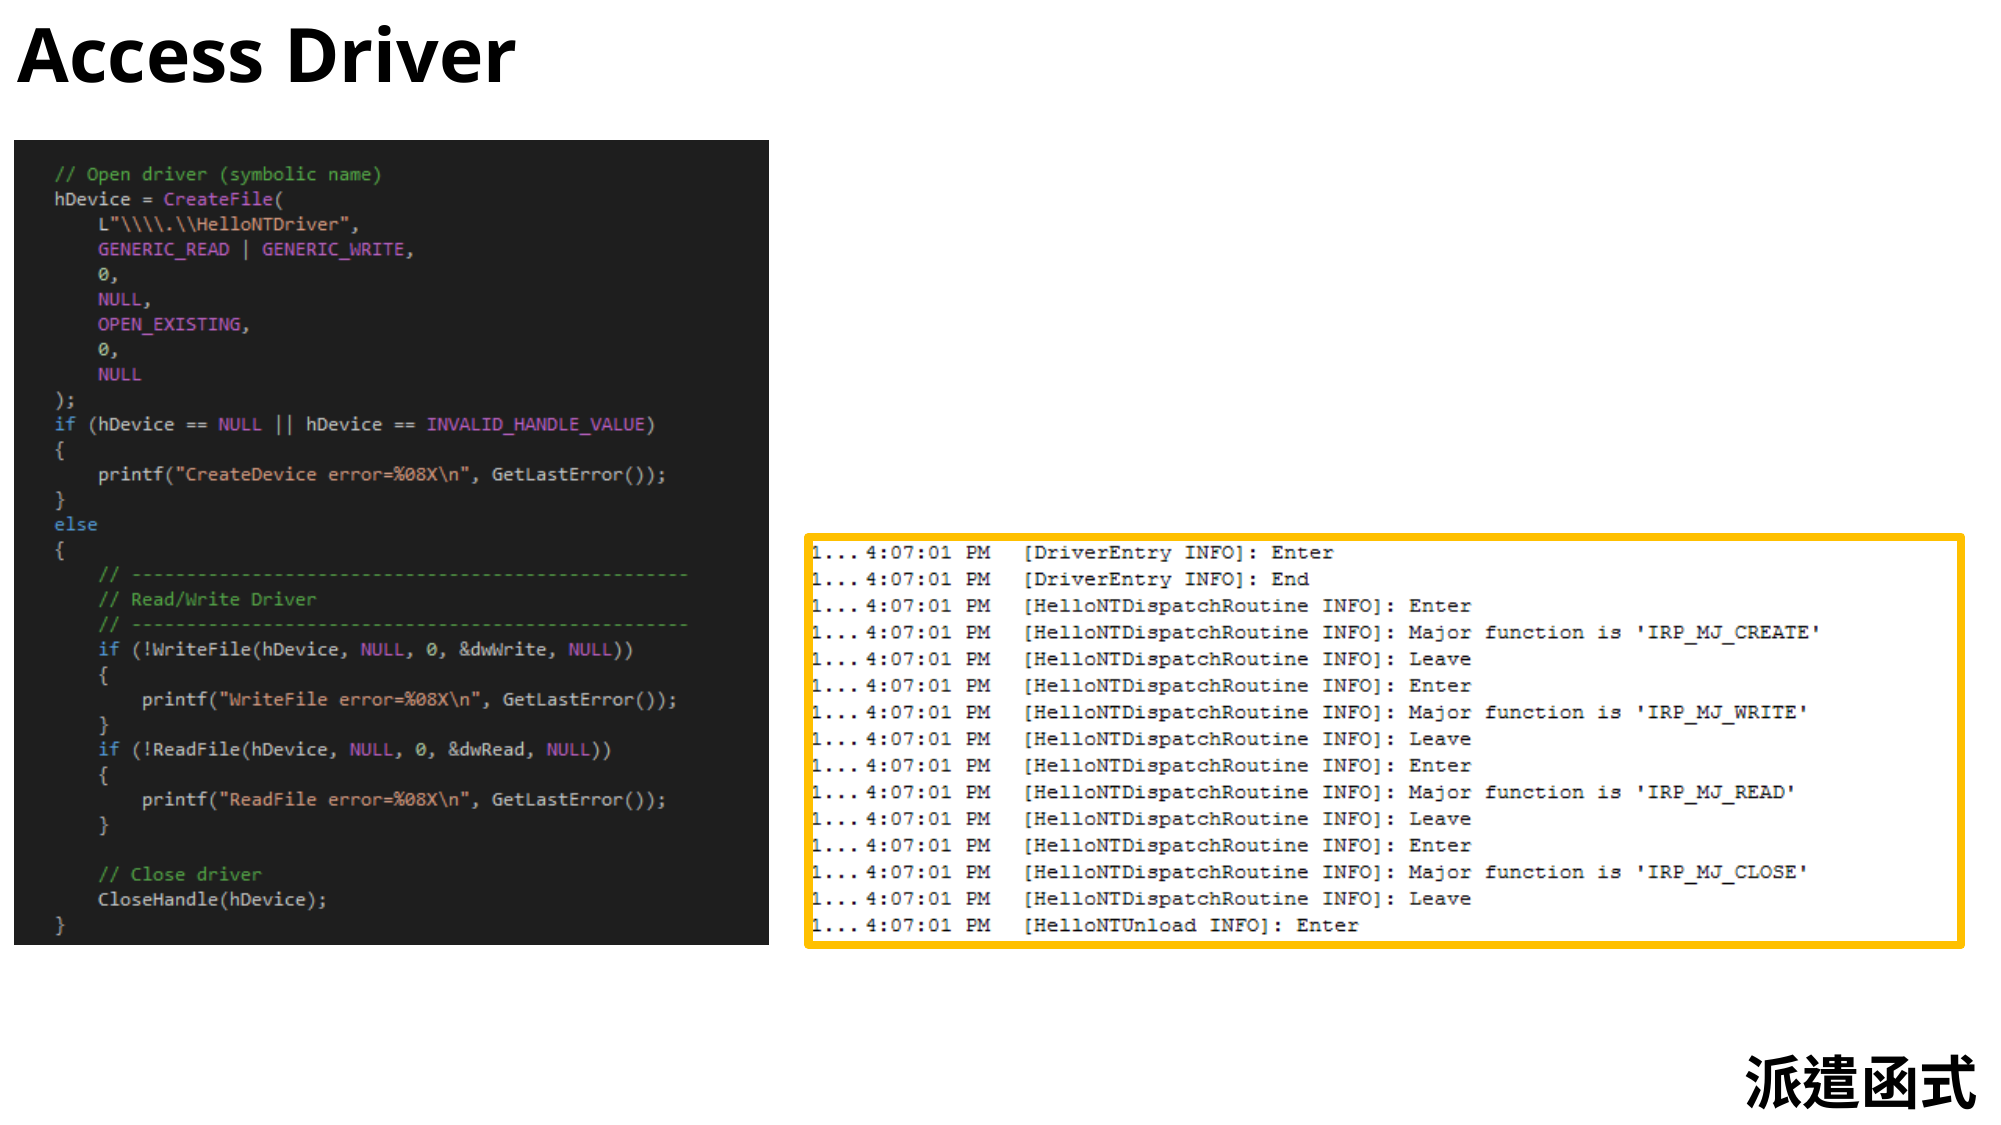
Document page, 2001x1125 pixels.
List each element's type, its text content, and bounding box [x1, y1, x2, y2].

text_box Access Driver [2, 0, 830, 105]
text_box 派遣函式 [1729, 1039, 2000, 1124]
picture [812, 540, 1957, 941]
picture [14, 140, 769, 945]
